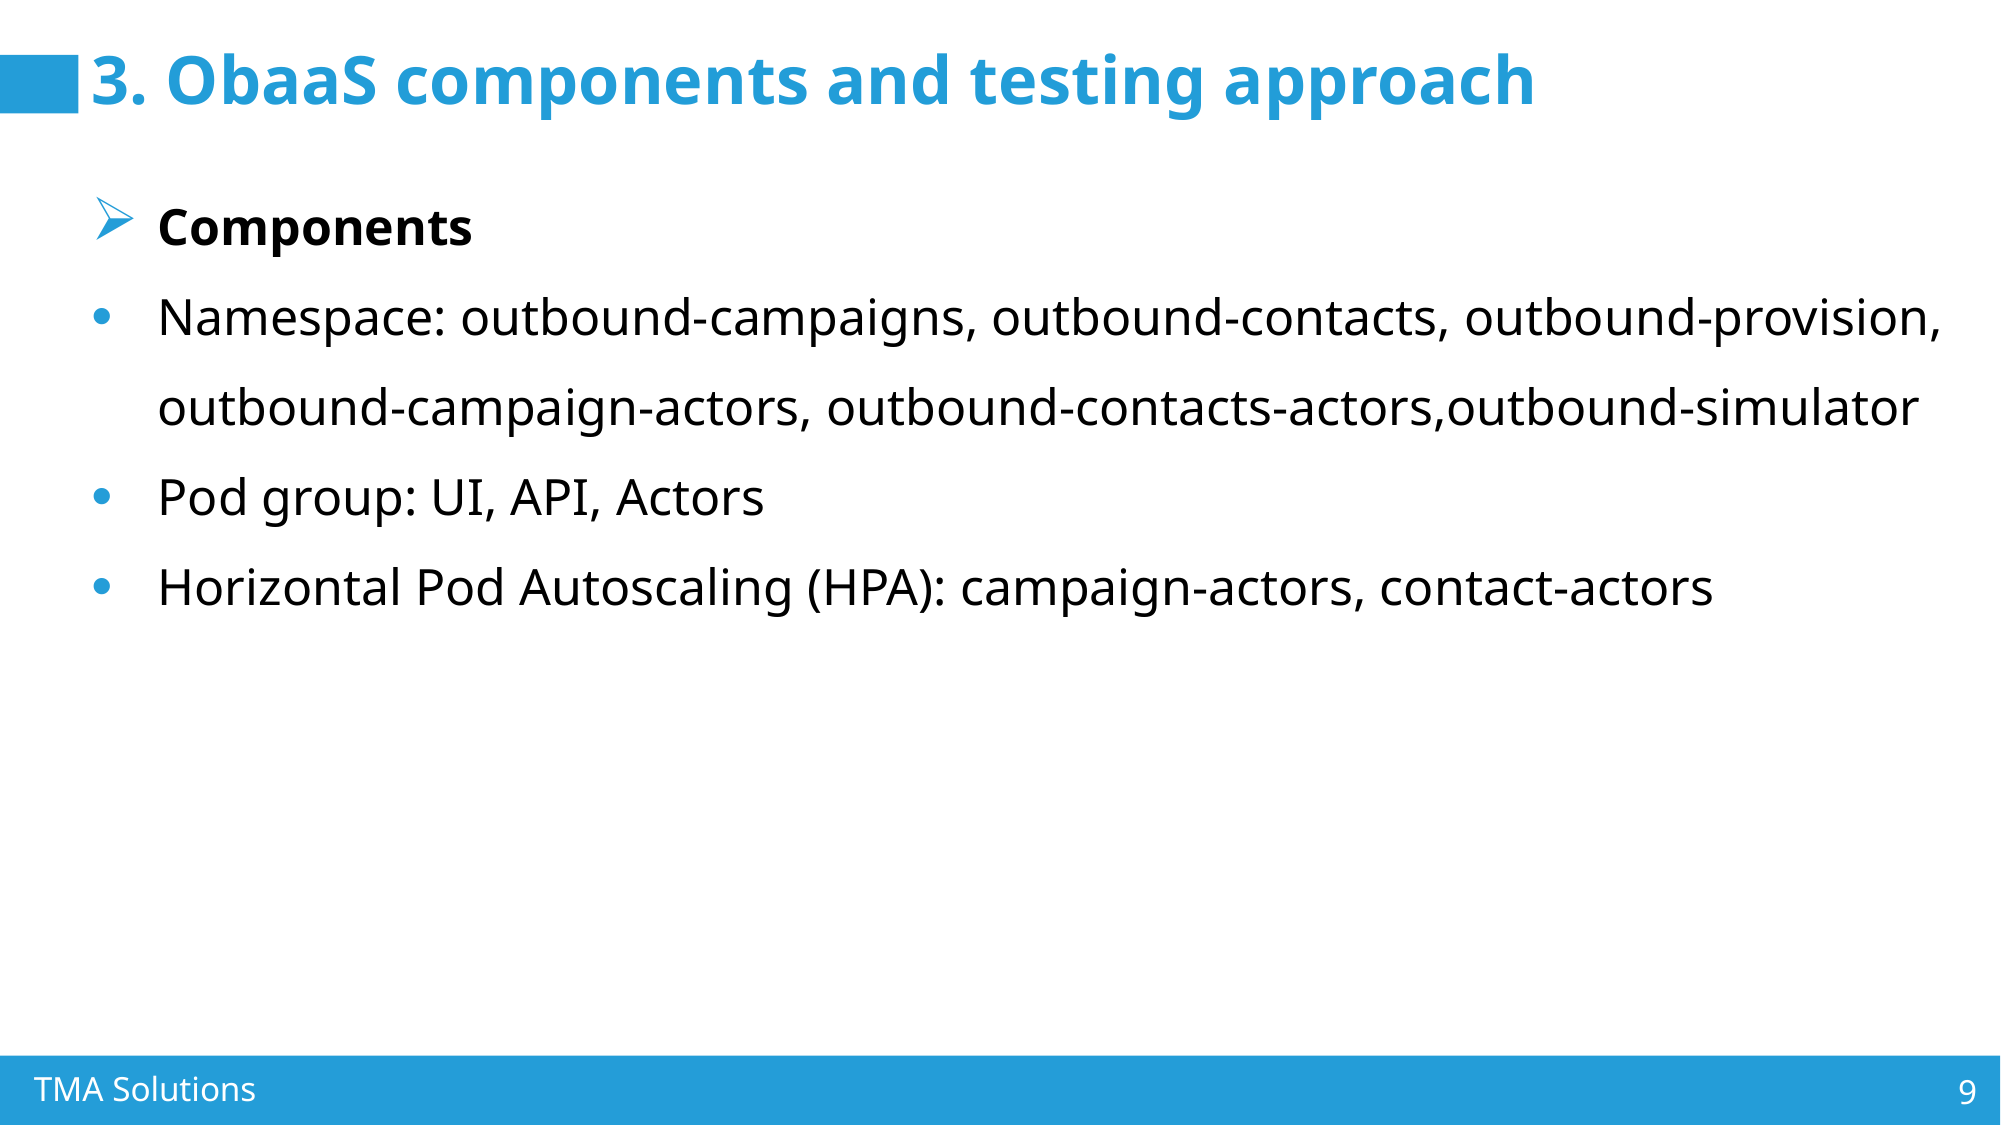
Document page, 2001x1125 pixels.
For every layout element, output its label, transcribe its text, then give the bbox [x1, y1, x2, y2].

list Components Namespace: outbound-campaigns, outbound-contacts, outbound-provision, outbound-campaign-actors, outbound-contacts-actors,outbound-simulator Pod group: UI, API, Actors Horizontal Pod Autoscaling (HPA): campaign-actors, contact-actors [76, 158, 1999, 967]
title 3. ObaaS components and testing approach [76, 39, 1999, 158]
